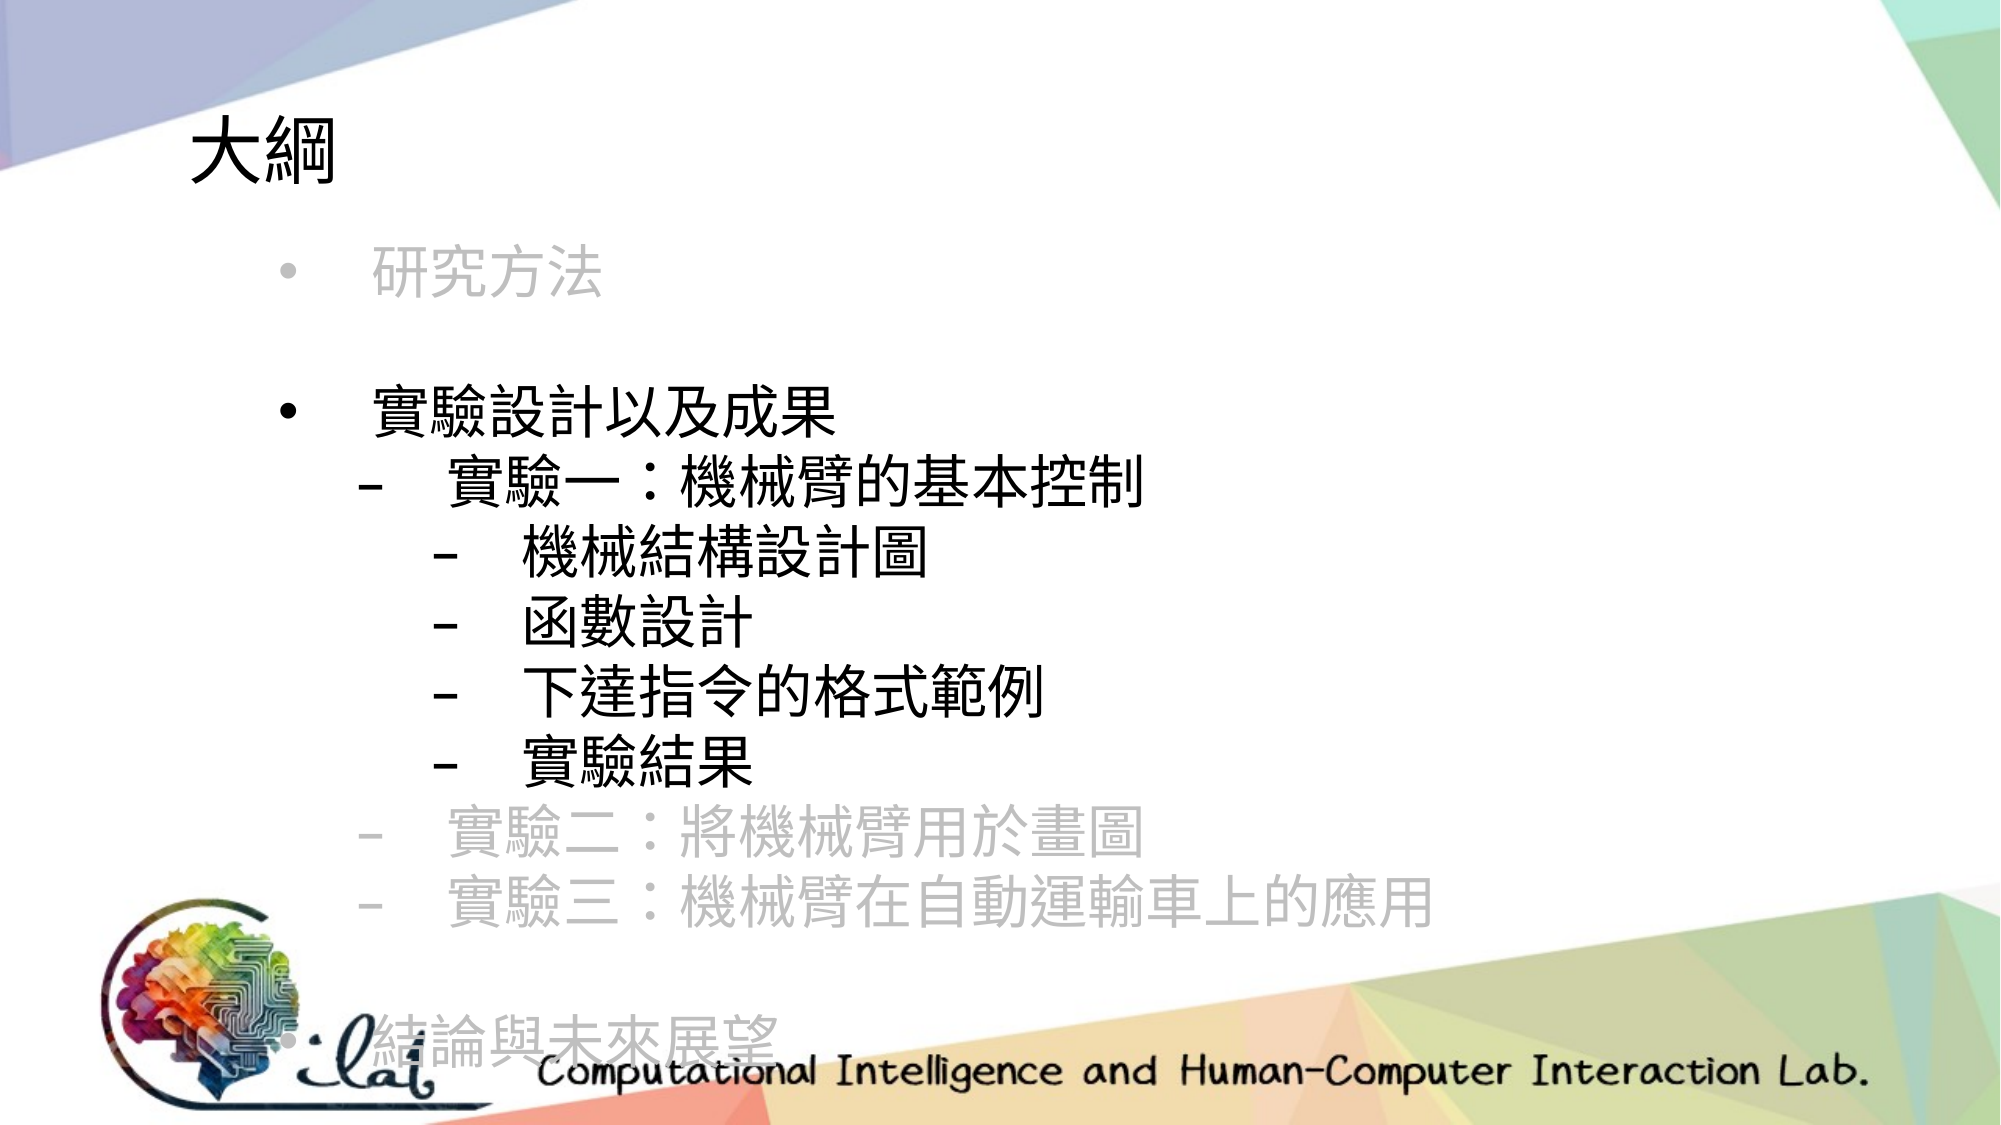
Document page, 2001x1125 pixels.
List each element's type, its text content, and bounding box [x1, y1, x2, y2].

picture [0, 0, 2001, 1125]
text_box 研究方法 實驗設計以及成果 實驗一：機械臂的基本控制 機械結構設計圖 函數設計 下達指令的格式範例 實驗結果 實驗二：將機械臂用於畫圖 實驗三：機械臂在自動運輸車上的應用 結論與未來展望 [263, 228, 1929, 1083]
text_box 大綱 [114, 96, 412, 201]
